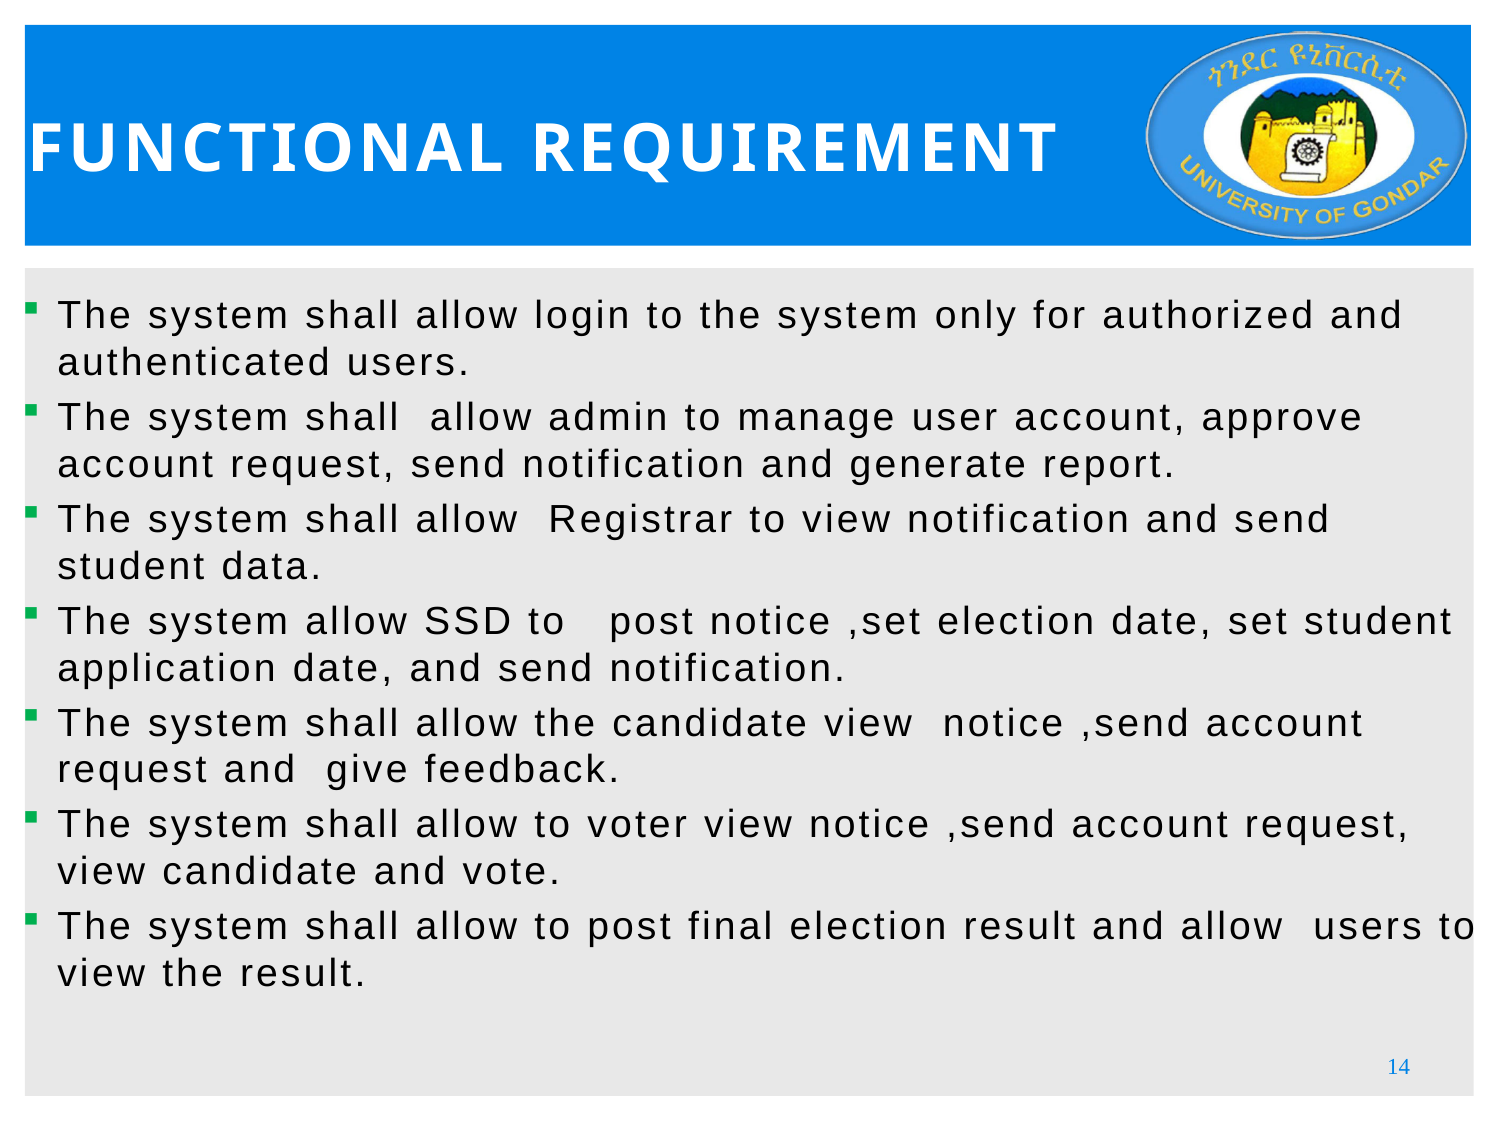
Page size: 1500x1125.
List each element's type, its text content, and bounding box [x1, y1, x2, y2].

picture [1137, 0, 1476, 326]
list The system shall allow login to the system only for authorized and authenticated users. The system shall allow admin to manage user account, approve account request, send notification and generate report. The system shall allow Registrar to view notification and send student data. The system allow SSD to post notice ,set election date, set student application date, and send notification. The system shall allow the candidate view notice ,send account request and give feedback. The system shall allow to voter view notice ,send account request, view candidate and vote. The system shall allow to post final election result and allow users to view the result. [0, 281, 1500, 1005]
slide_number 14 [1349, 1041, 1448, 1089]
title Functional requirement [12, 58, 1132, 232]
